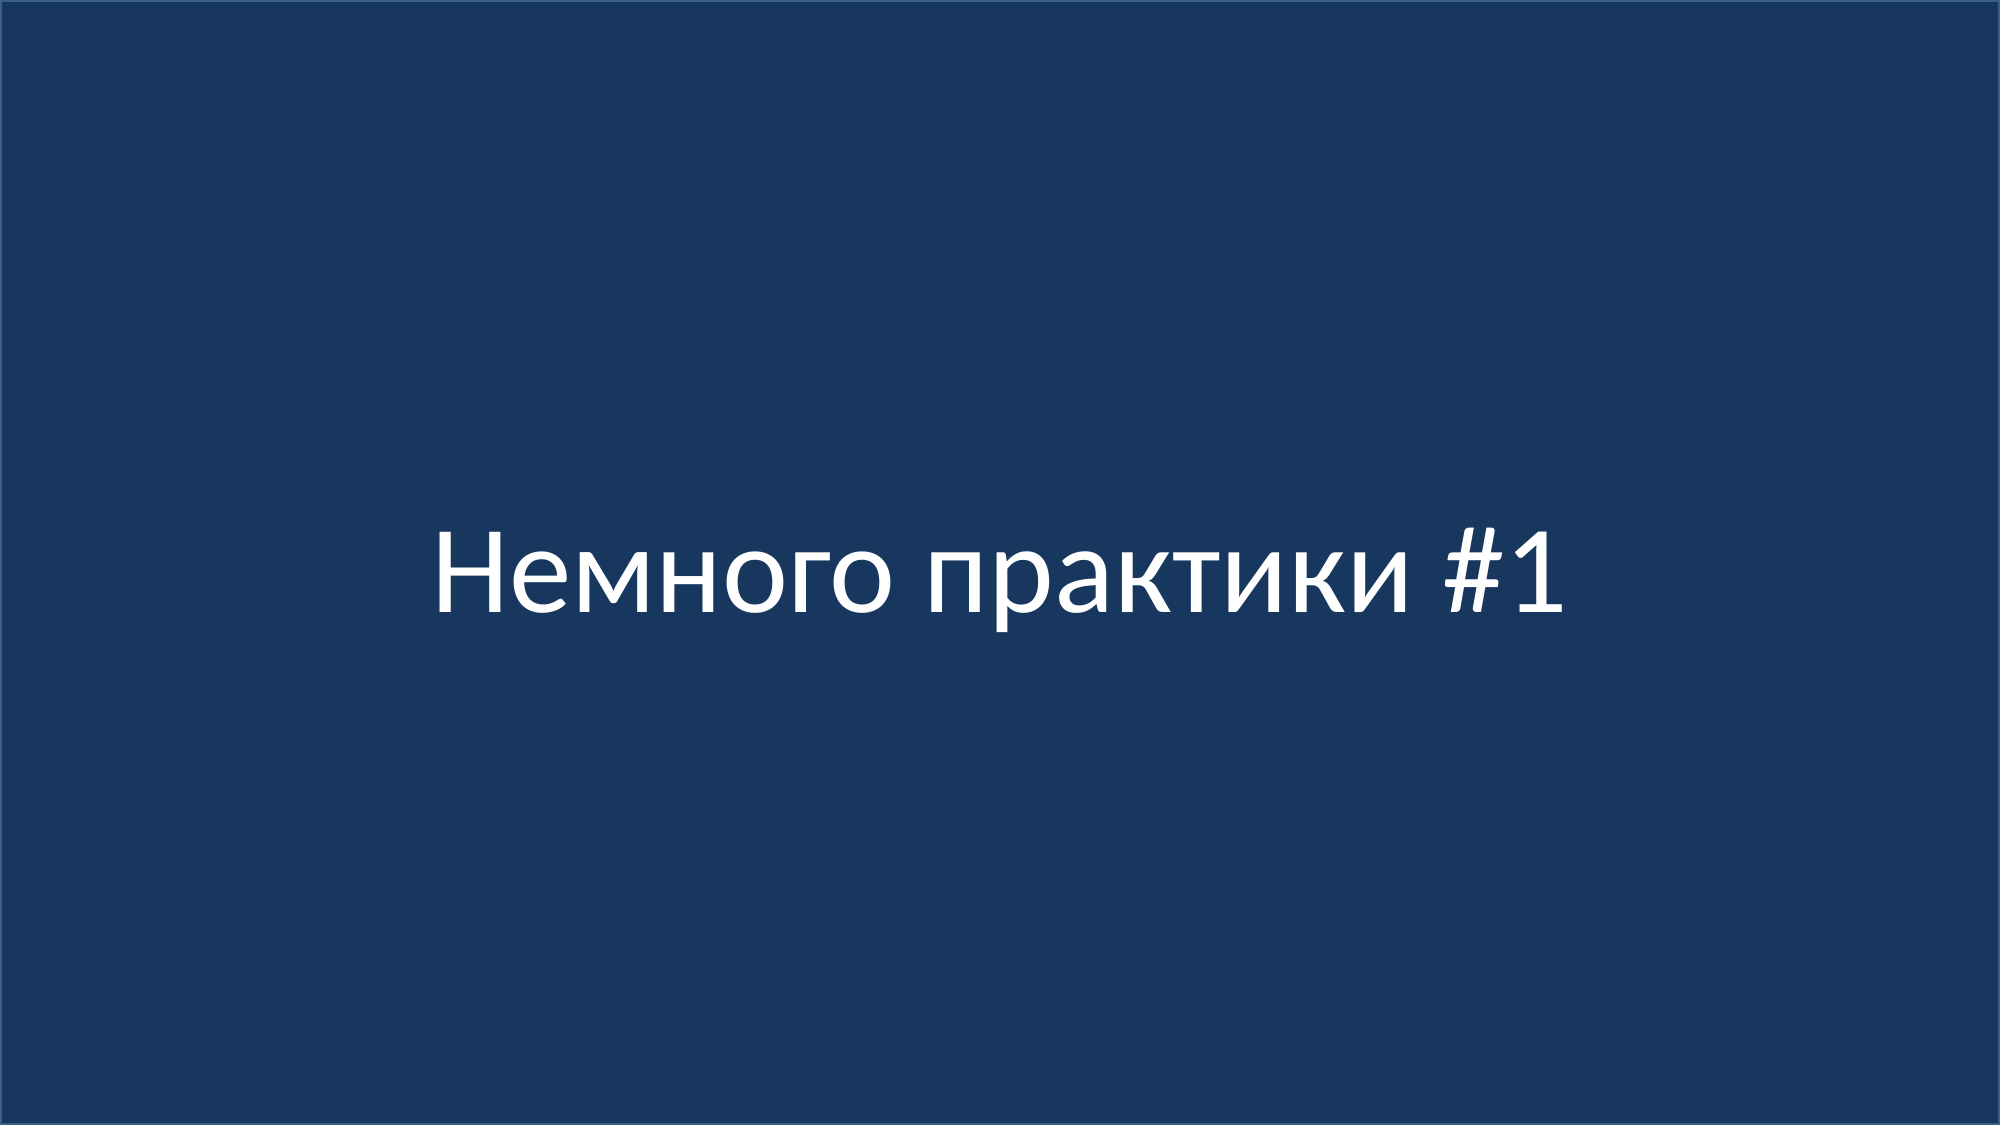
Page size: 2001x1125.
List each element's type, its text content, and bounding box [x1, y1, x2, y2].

text_box Немного практики #1 [0, 0, 2000, 1125]
